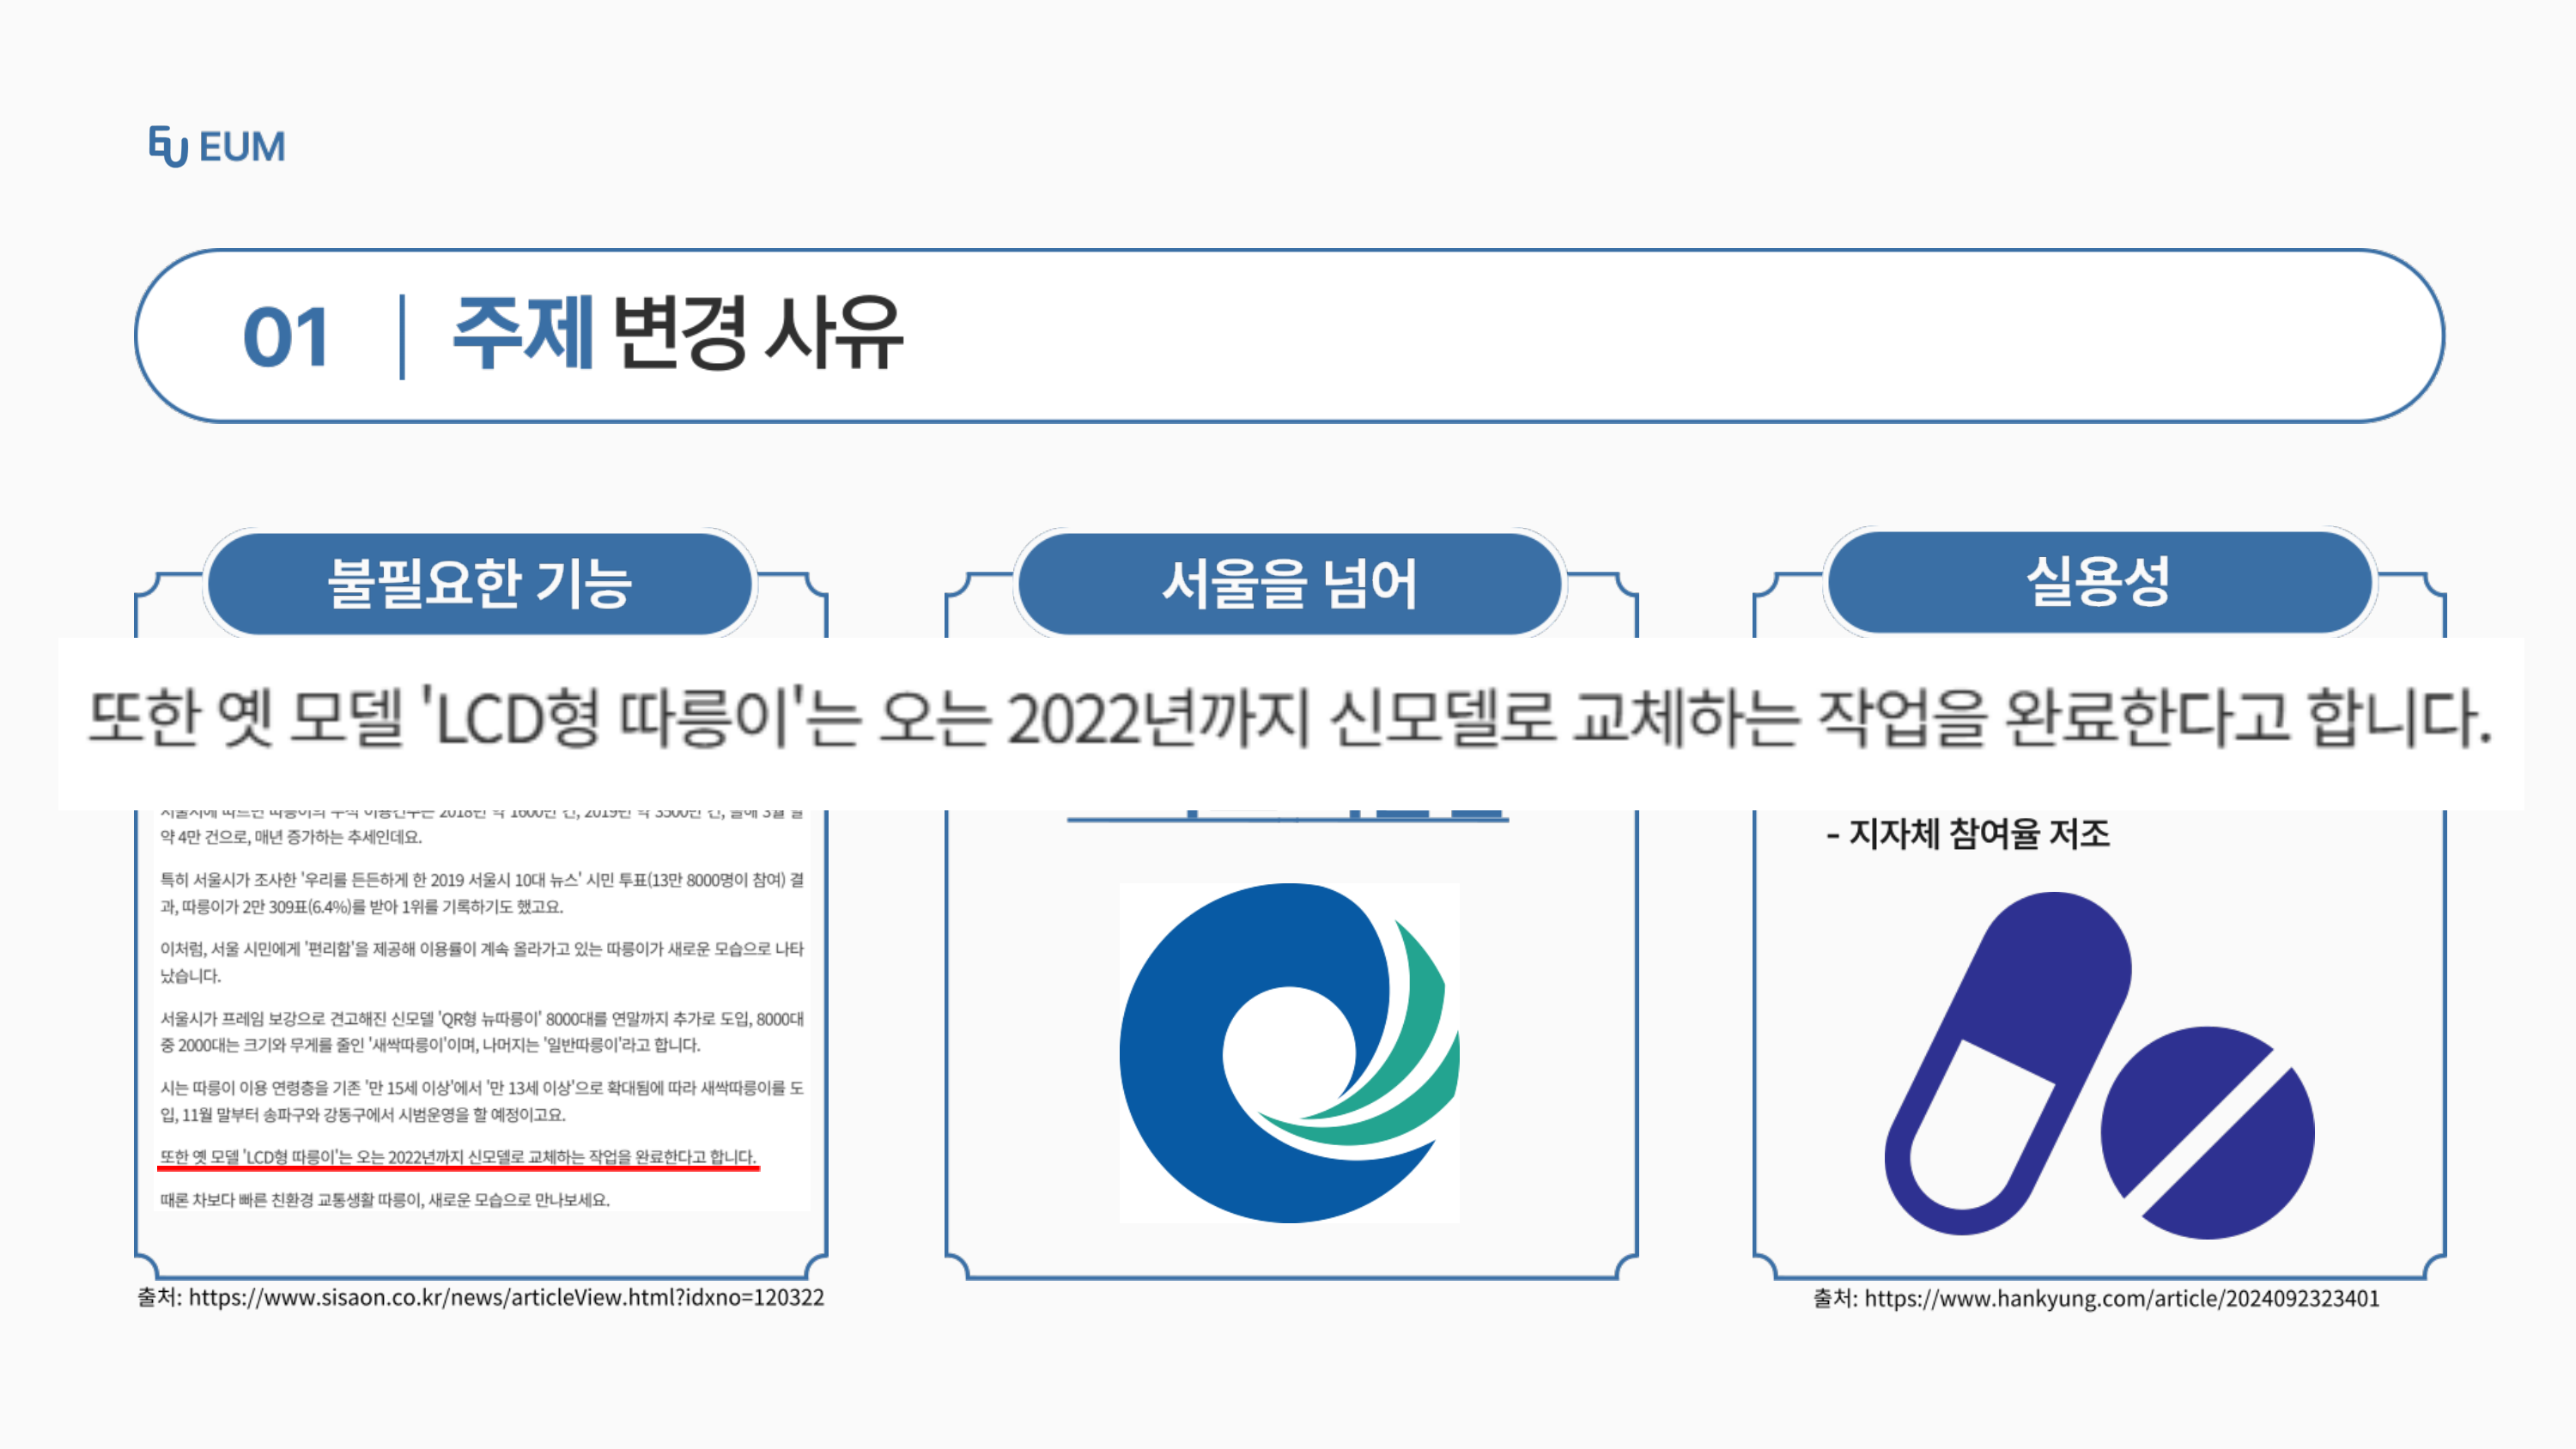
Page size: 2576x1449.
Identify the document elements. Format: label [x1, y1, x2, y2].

picture [58, 512, 2524, 1361]
picture [133, 225, 2448, 471]
picture [148, 92, 328, 214]
